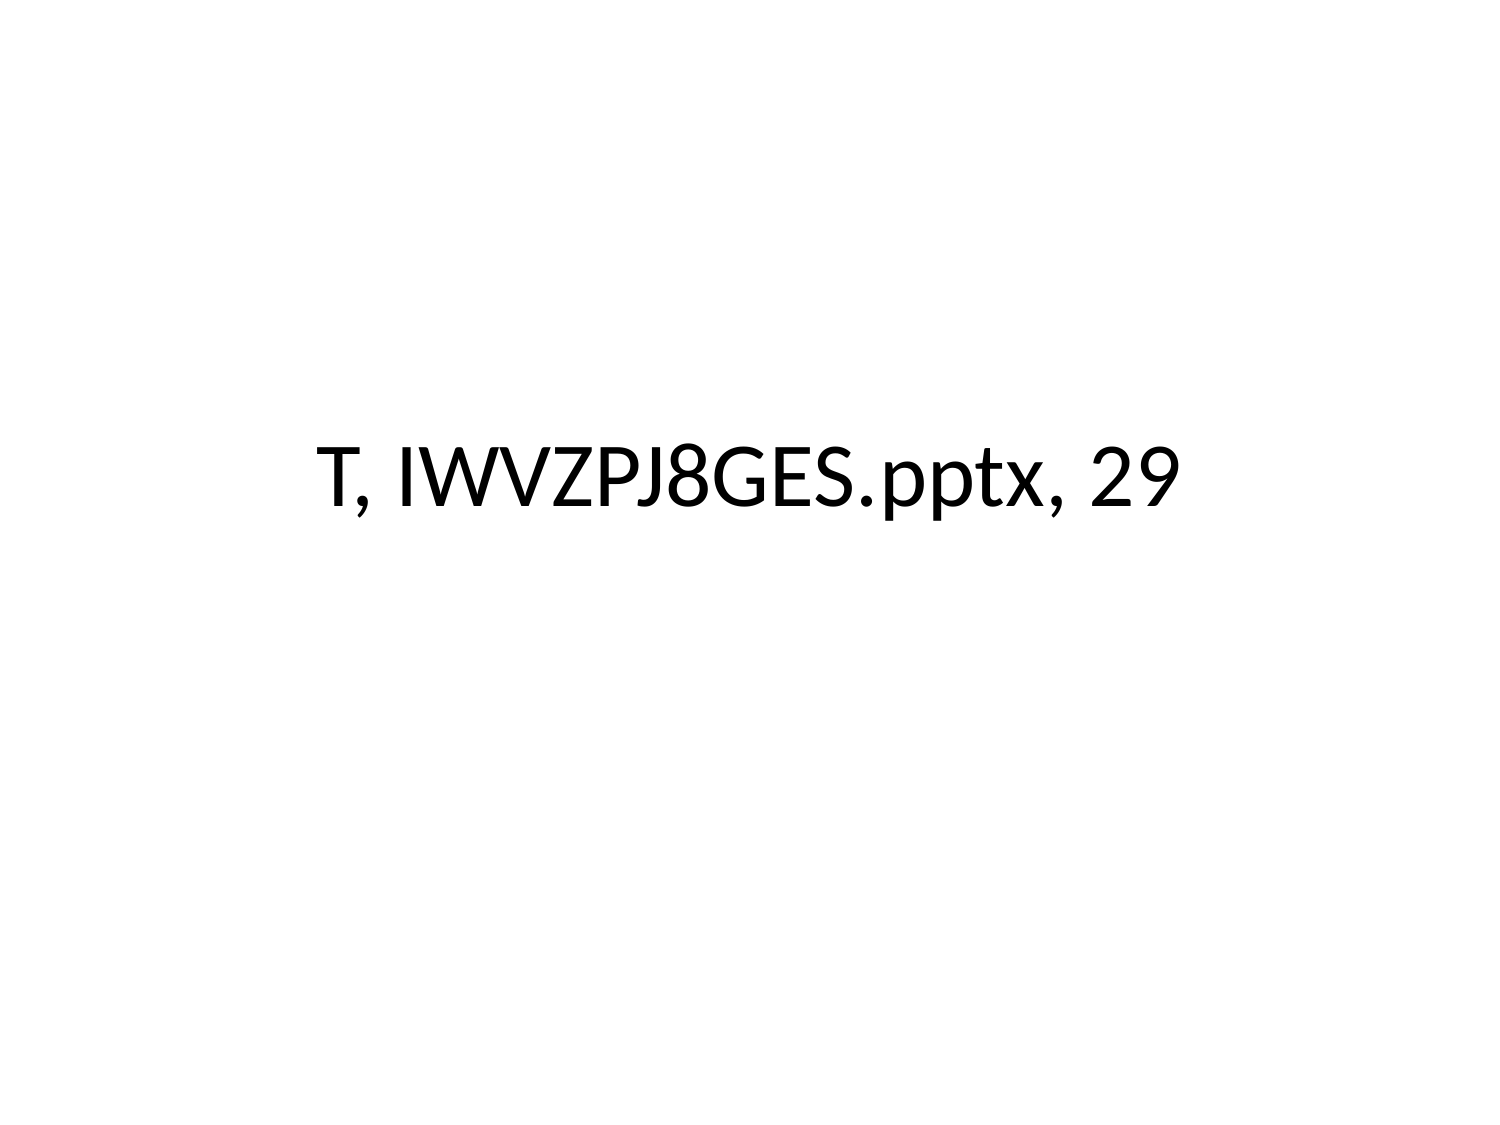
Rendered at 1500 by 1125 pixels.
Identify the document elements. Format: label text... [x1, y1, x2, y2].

title T, IWVZPJ8GES.pptx, 29 [112, 349, 1388, 591]
